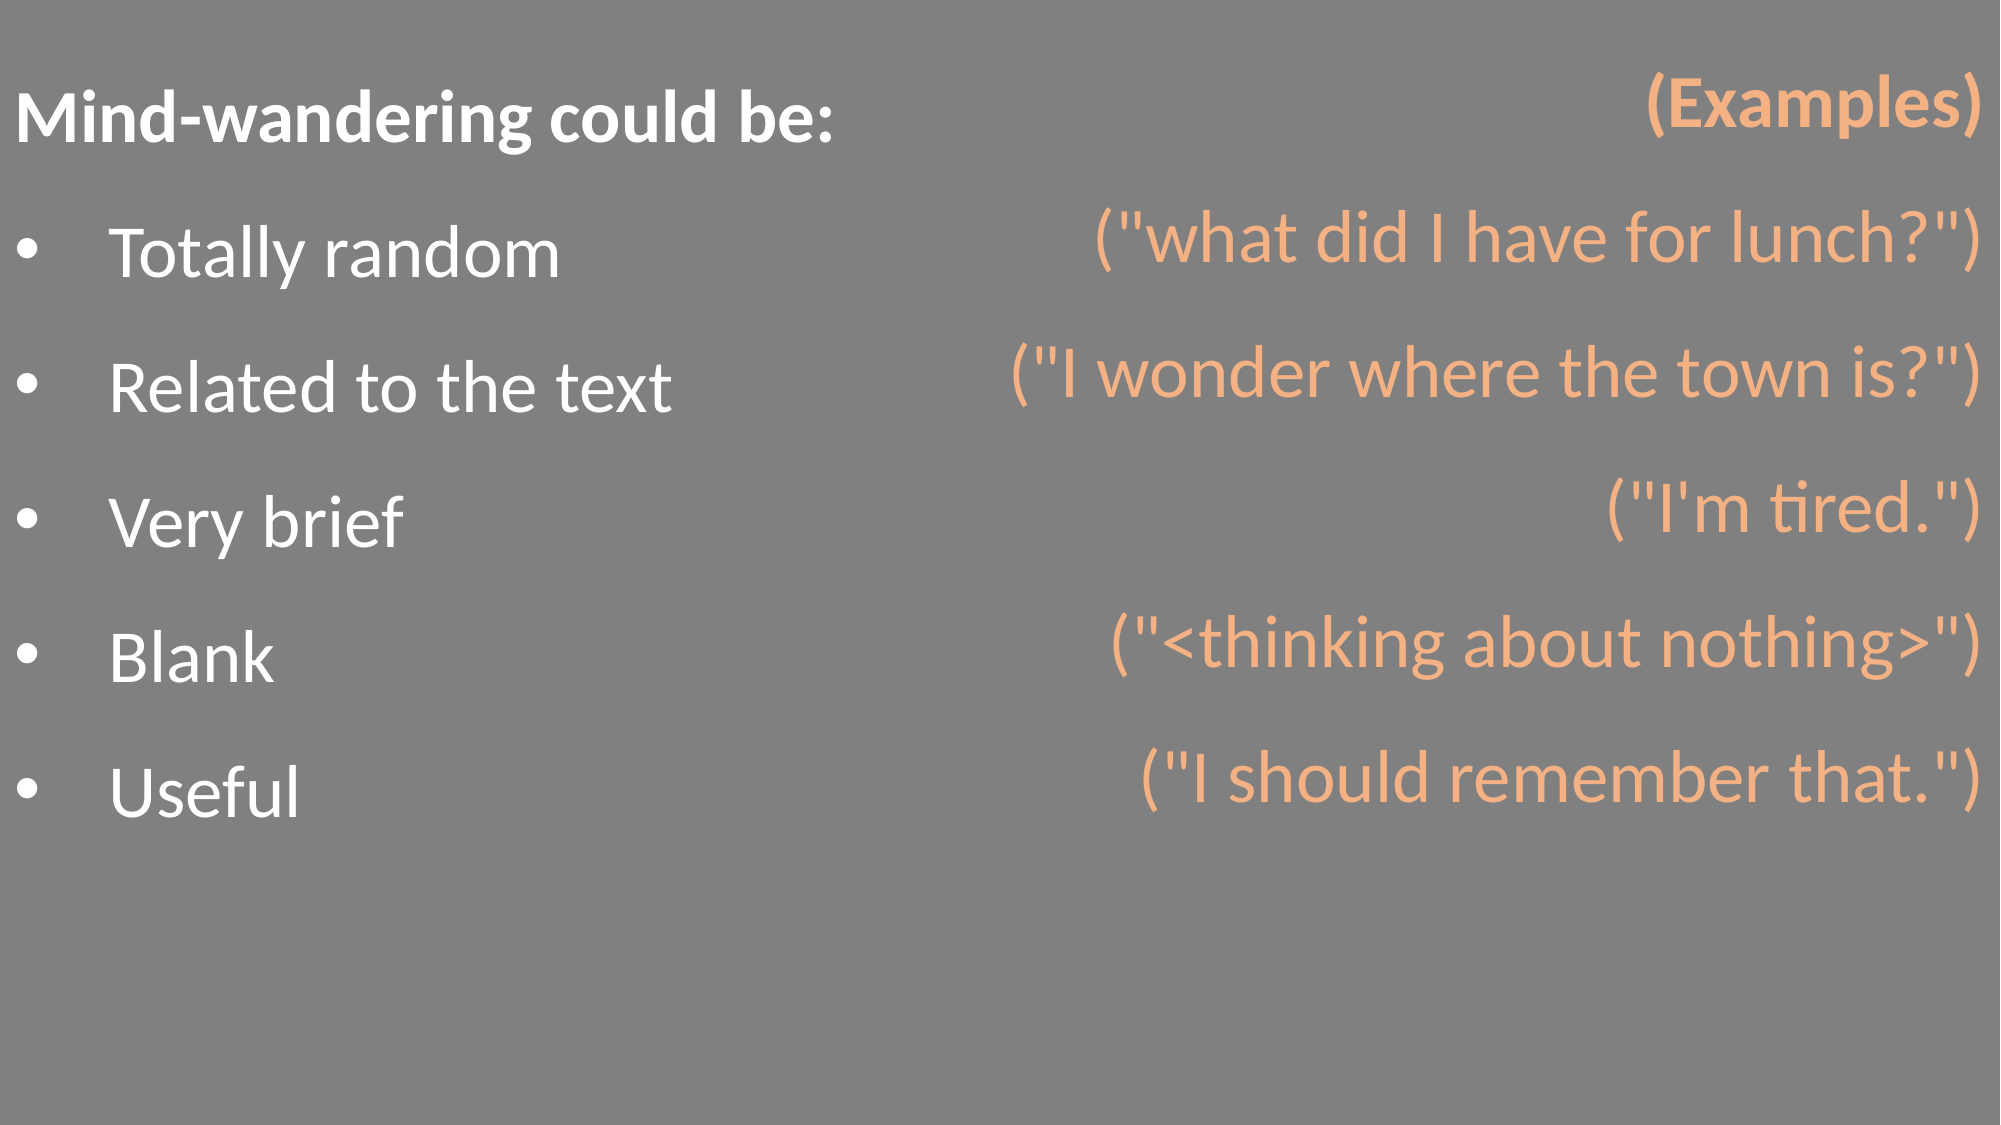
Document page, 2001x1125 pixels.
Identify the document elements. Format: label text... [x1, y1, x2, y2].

text_box Mind-wandering could be: Totally random Related to the text Very brief Blank Useful [0, 15, 962, 841]
text_box (Examples) ("what did I have for lunch?") ("I wonder where the town is?") ("I'm tired.") ("<thinking about nothing>") ("I should remember that.") [857, 0, 2000, 825]
